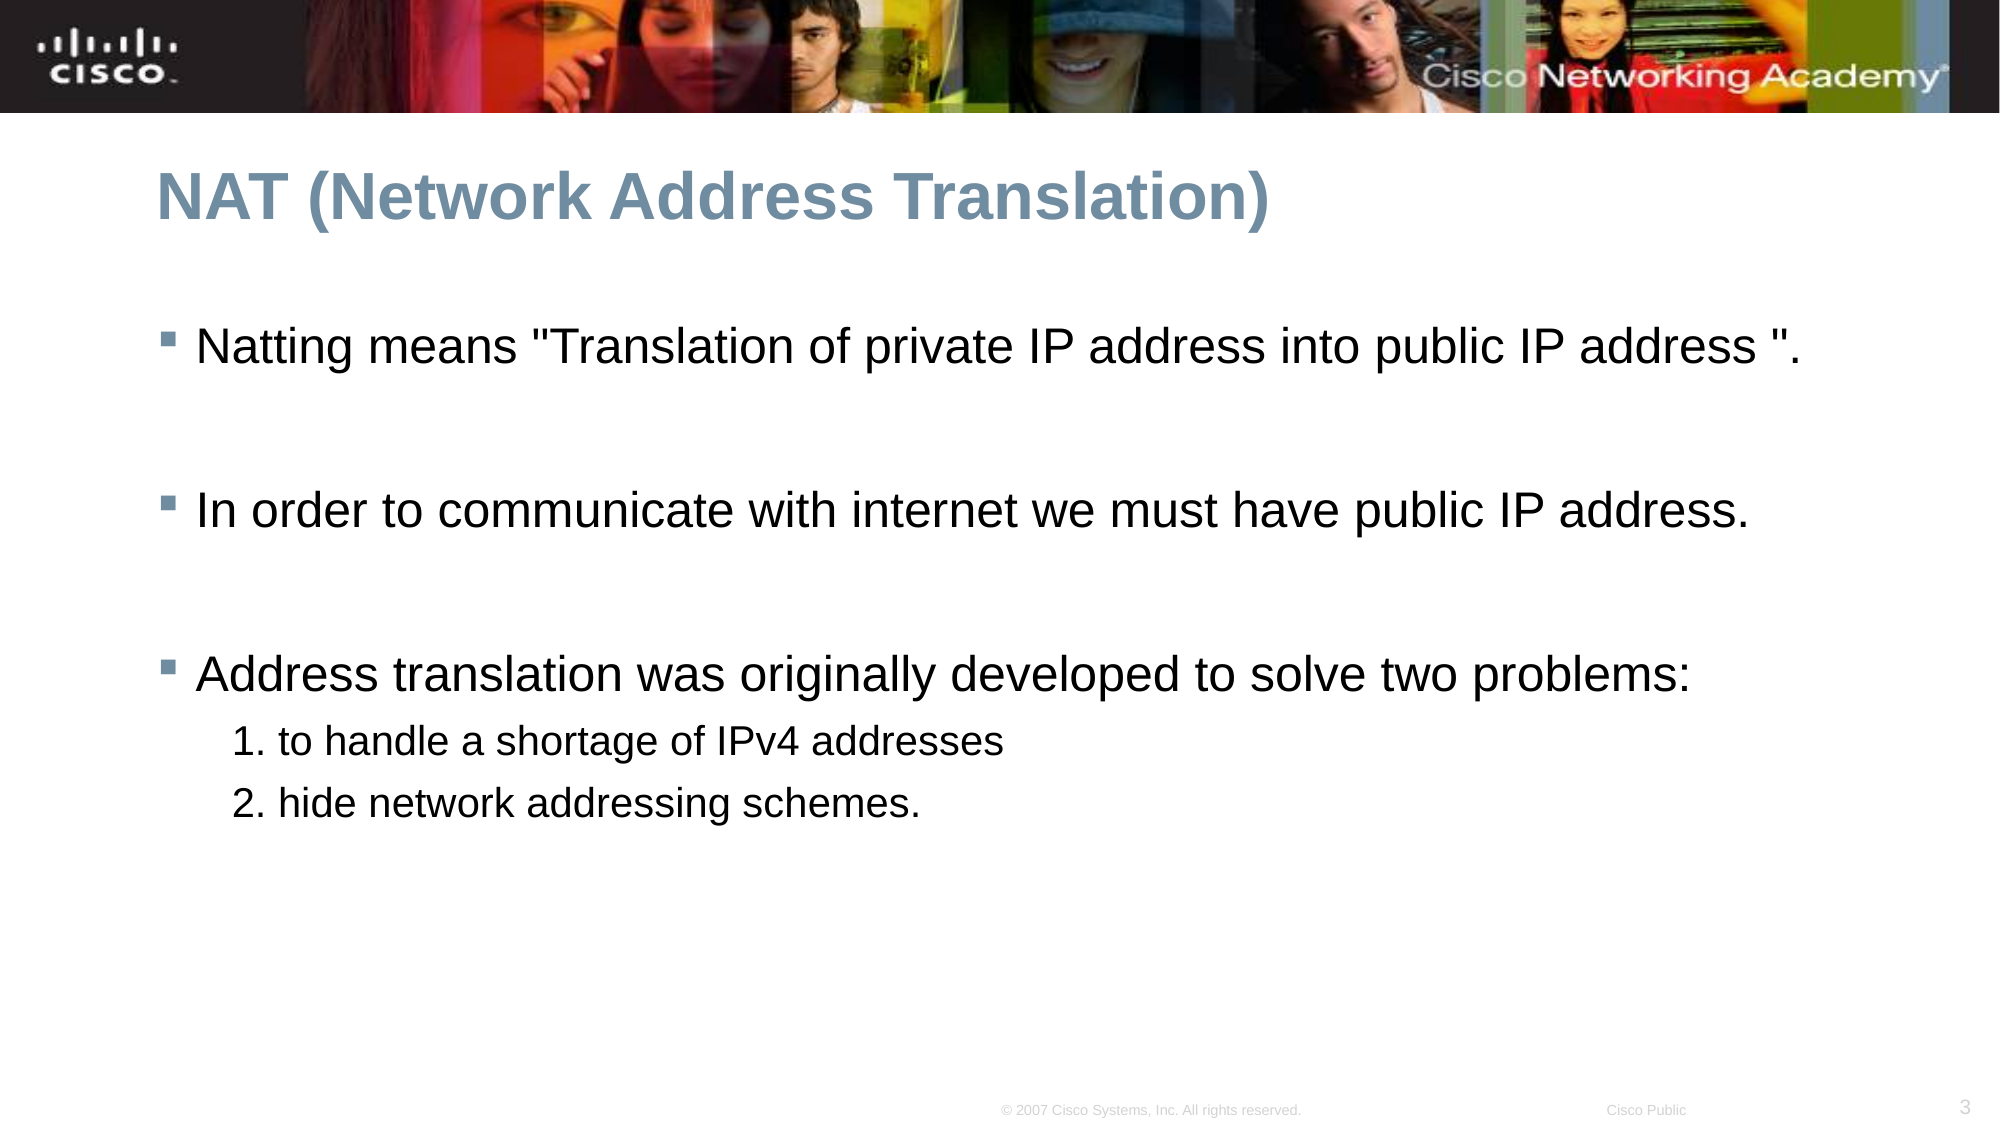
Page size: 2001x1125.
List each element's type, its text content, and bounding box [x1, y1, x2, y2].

list Natting means "Translation of private IP address into public IP address ". In order to communicate with internet we must have public IP address. Address translation was originally developed to solve two problems: 1. to handle a shortage of IPv4 addresses 2. hide network addressing schemes. [143, 311, 1881, 898]
picture [0, 0, 2000, 113]
title NAT (Network Address Translation) [143, 102, 1926, 241]
